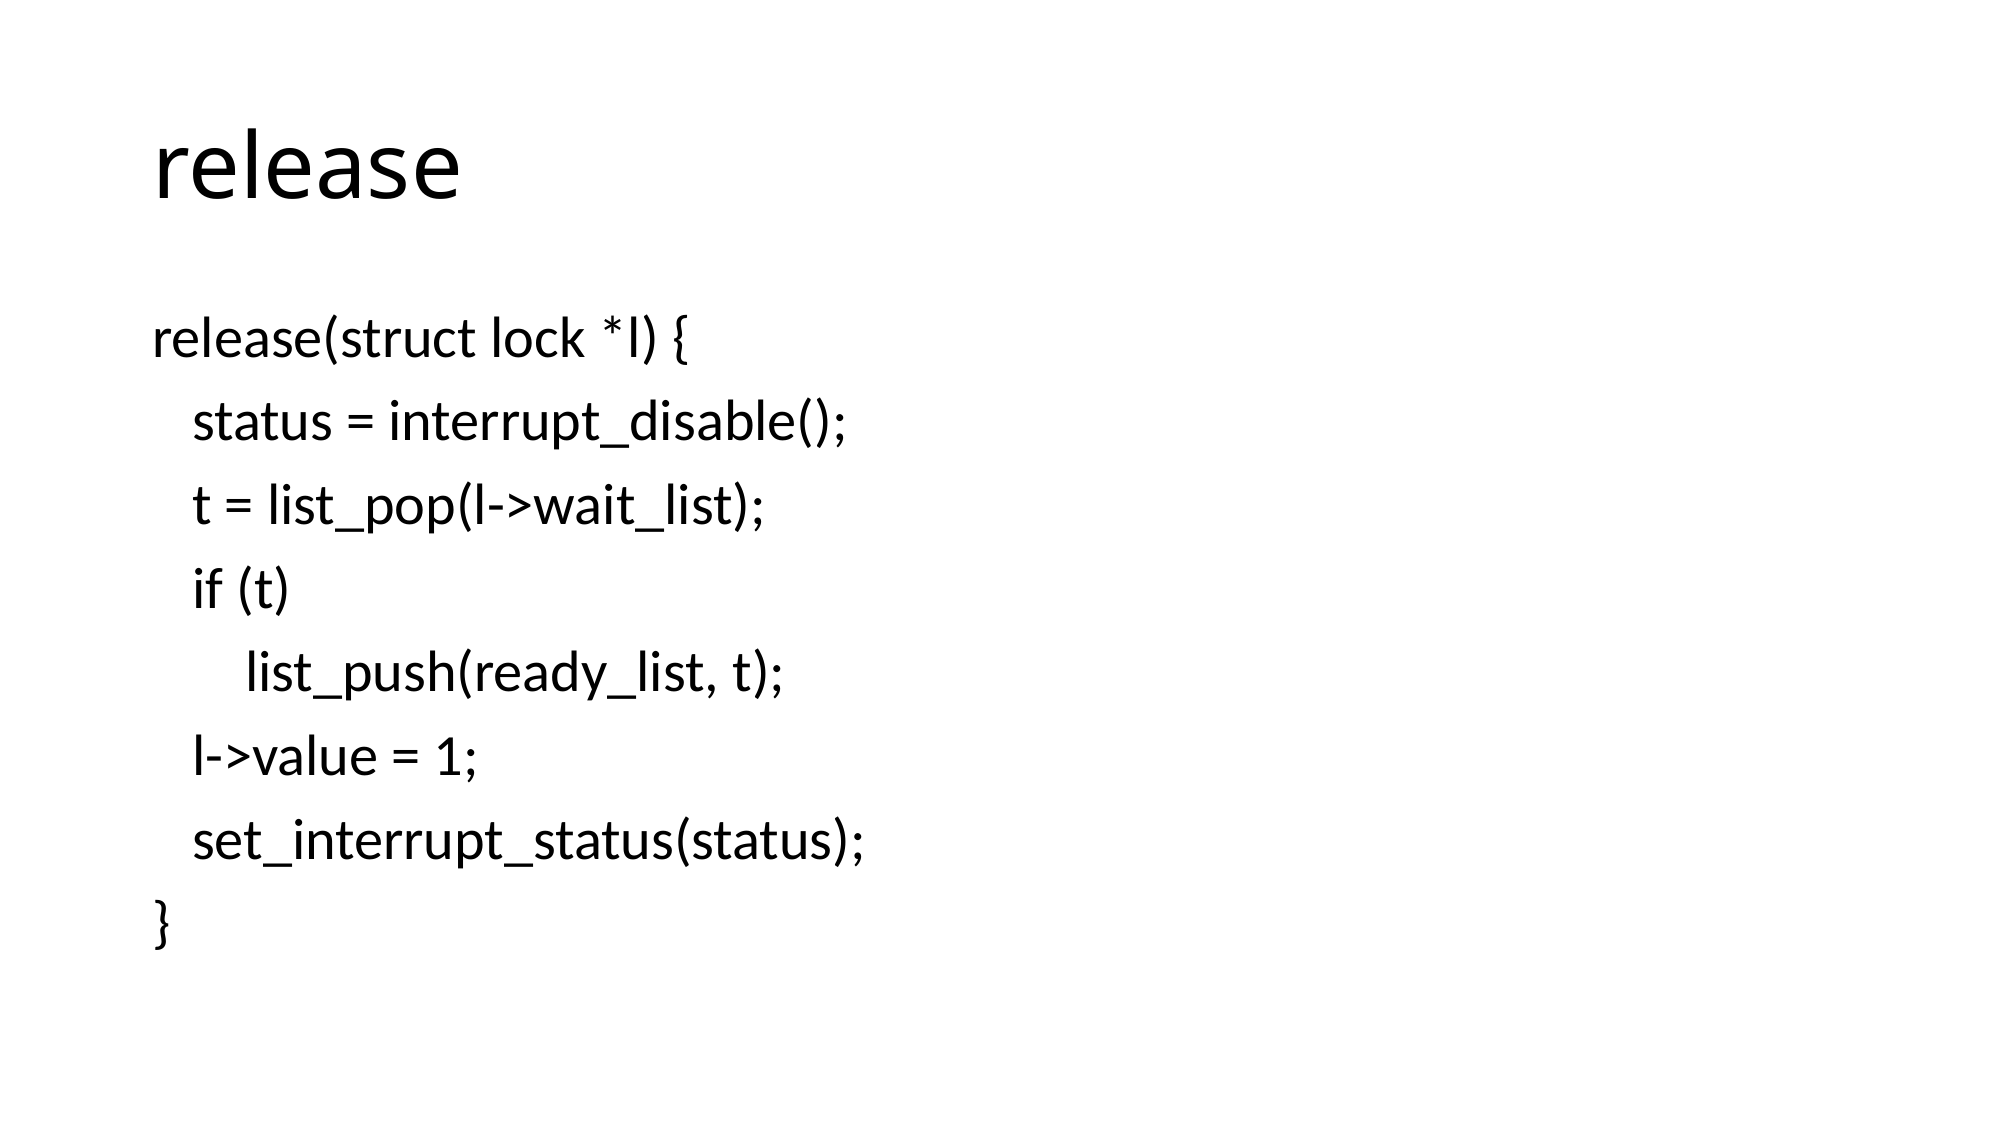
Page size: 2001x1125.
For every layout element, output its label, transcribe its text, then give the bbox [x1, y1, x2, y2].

list release(struct lock *l) { status = interrupt_disable(); t = list_pop(l->wait_list); if (t) list_push(ready_list, t); l->value = 1; set_interrupt_status(status); } [137, 299, 1863, 1014]
title release [137, 59, 1863, 278]
